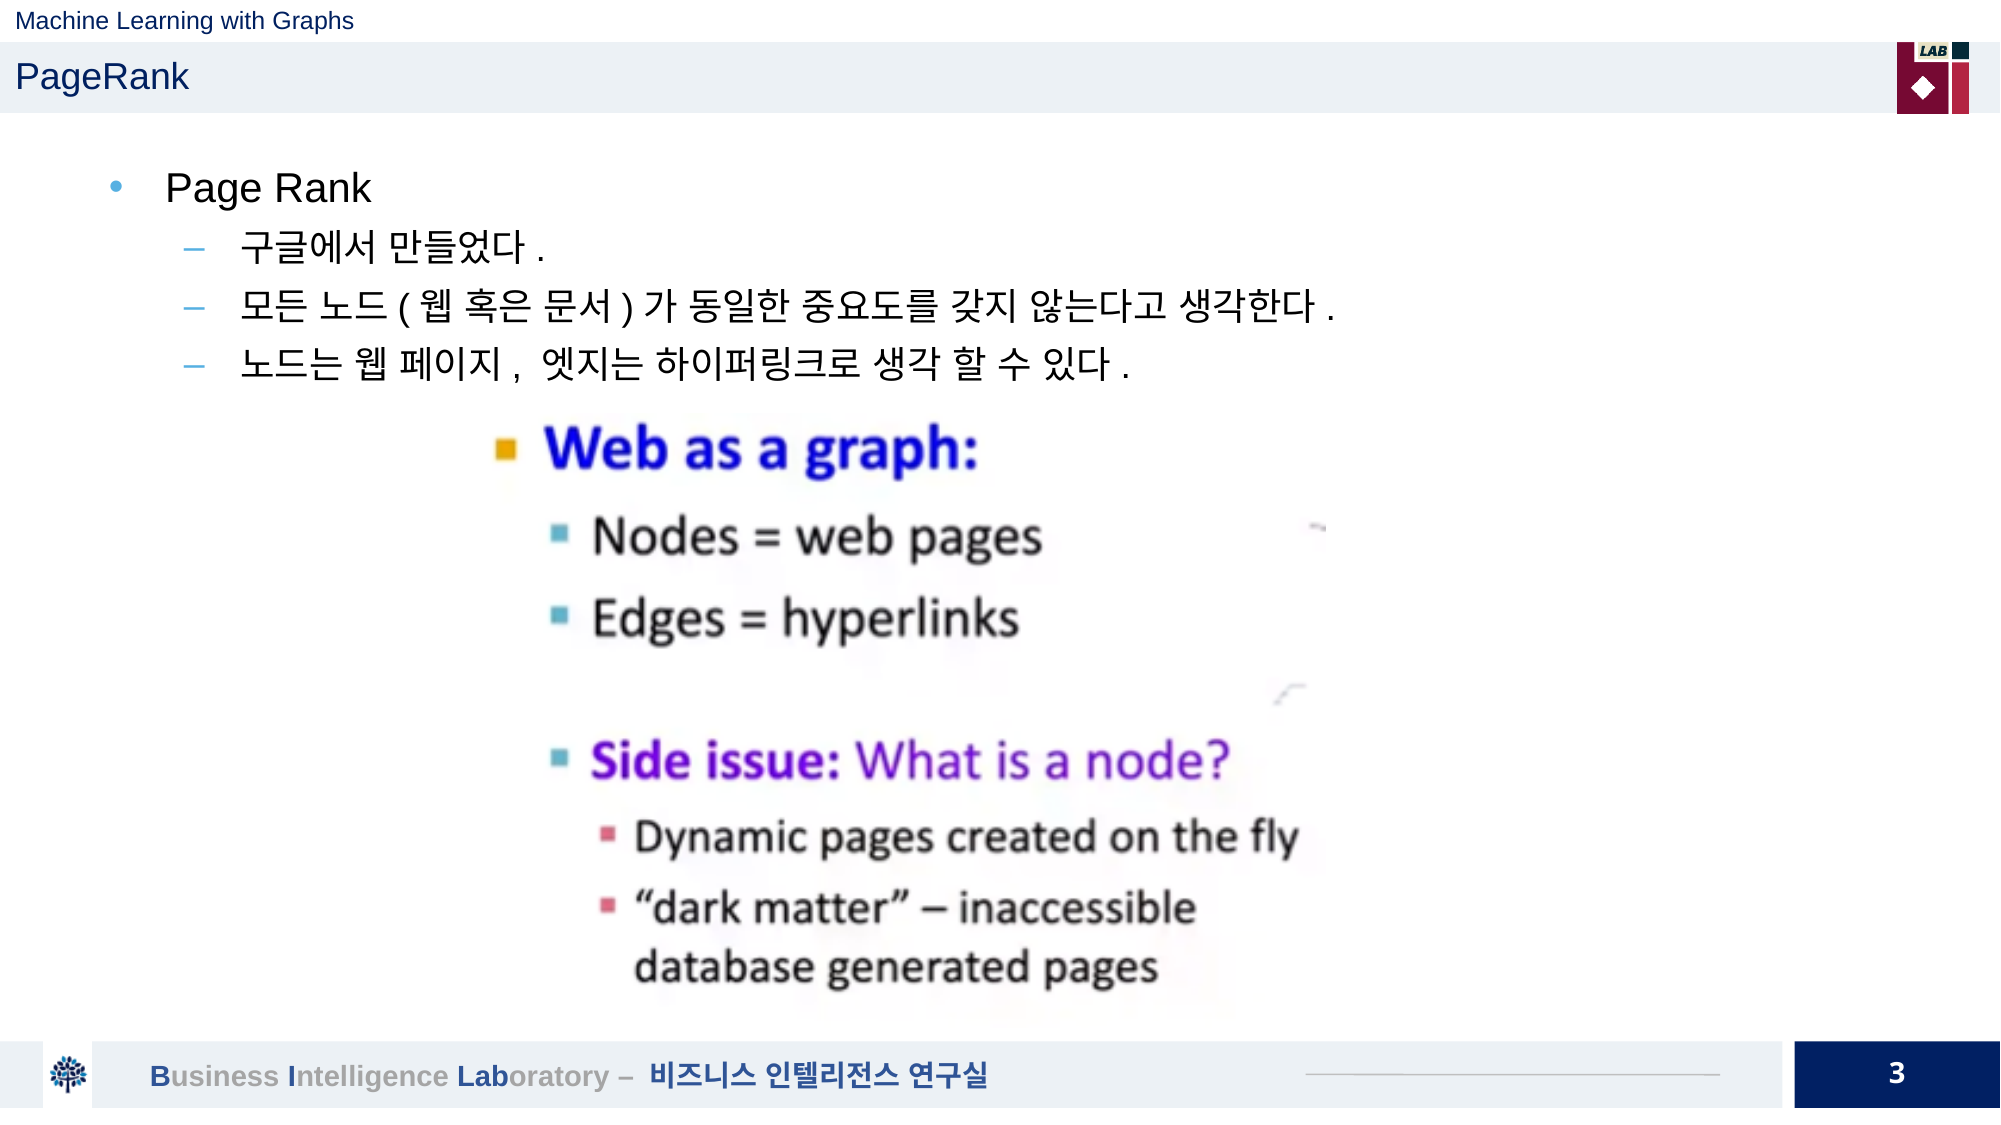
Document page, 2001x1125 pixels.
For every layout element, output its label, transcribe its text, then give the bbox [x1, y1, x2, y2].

picture [429, 413, 1326, 1028]
slide_number 3 [1825, 1044, 1970, 1105]
subtitle PageRank [0, 42, 1326, 113]
picture [1897, 41, 1969, 114]
title Machine Learning with Graphs [0, 0, 598, 42]
picture [43, 1041, 92, 1108]
list Page Rank 구글에서 만들었다. 모든 노드(웹 혹은 문서)가 동일한 중요도를 갖지 않는다고 생각한다. 노드는 웹 페이지, 엣지는 하이퍼링크로 생각 할 수 있다. [73, 138, 1927, 1028]
